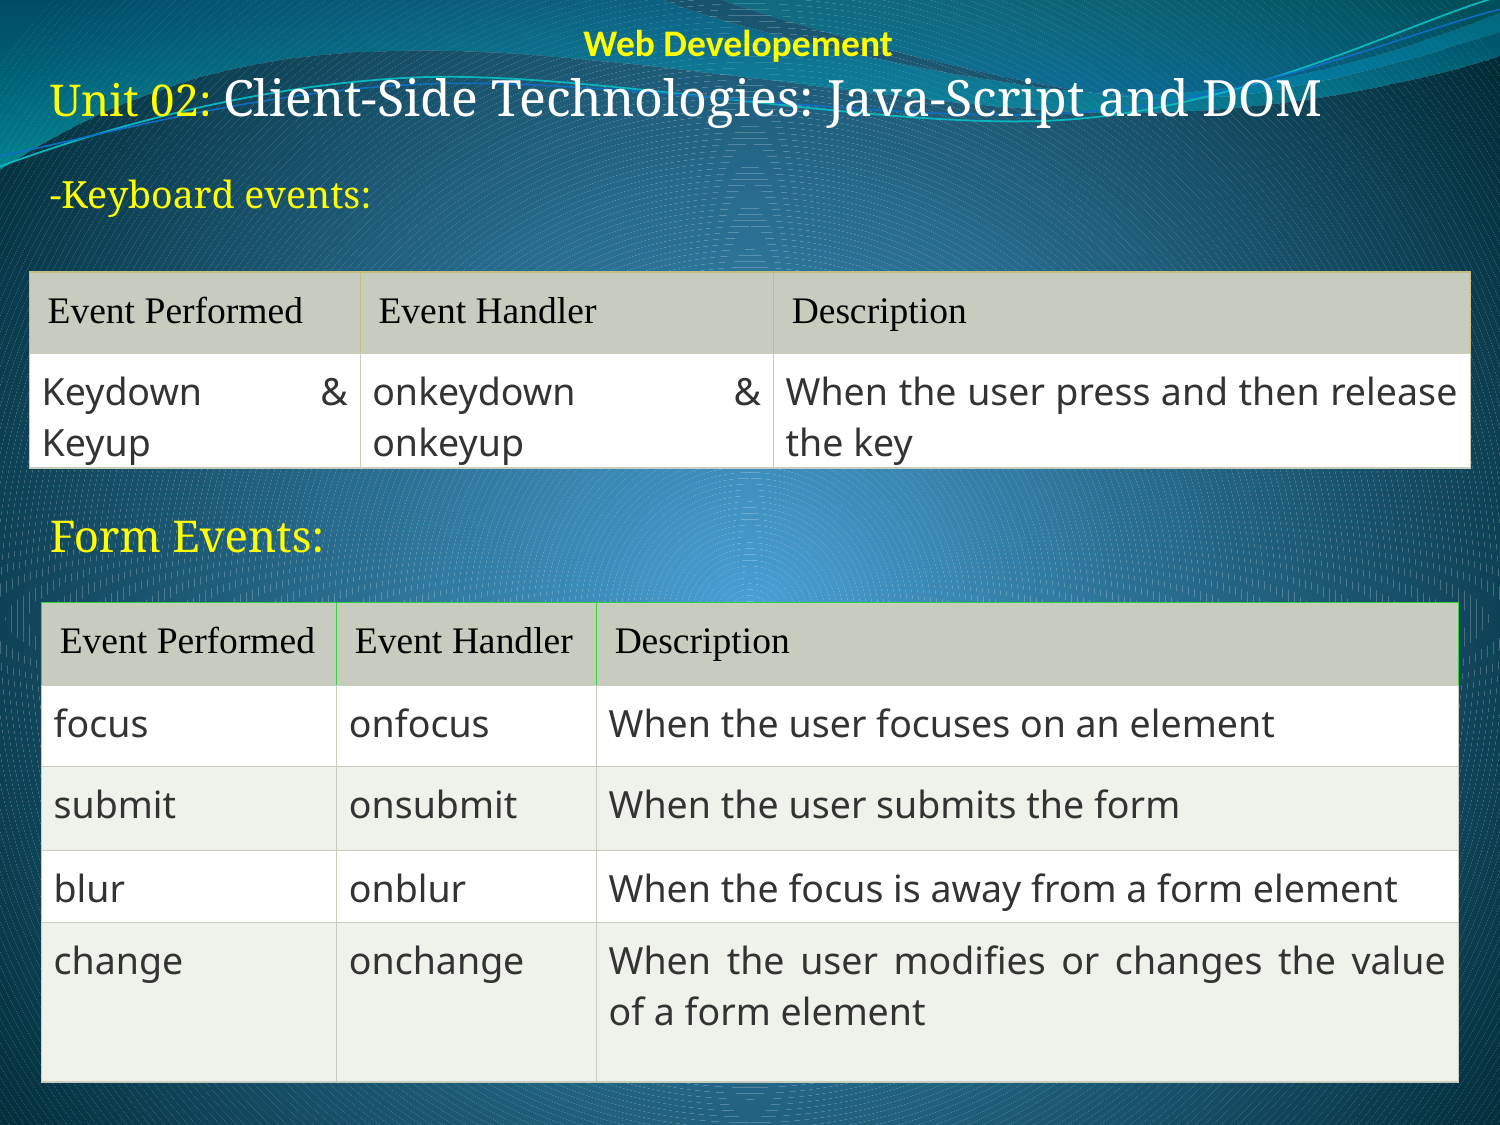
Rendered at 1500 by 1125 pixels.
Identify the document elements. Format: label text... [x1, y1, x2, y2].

text_box Unit 02: Client-Side Technologies: Java-Script and DOM -Keyboard events: Form Events: [35, 58, 1418, 271]
table_cell onblur [337, 851, 596, 922]
table_cell When the user submits the form [597, 767, 1458, 850]
table_cell focus [42, 686, 336, 766]
table_header Event Handler [361, 273, 773, 353]
table_cell submit [42, 767, 336, 850]
table_cell onsubmit [337, 767, 596, 850]
table_cell When the user focuses on an element [597, 686, 1458, 766]
table_header Description [597, 603, 1458, 685]
table_cell change [42, 923, 336, 1081]
table_cell When the user press and then release the key [774, 354, 1470, 467]
table_cell onfocus [337, 686, 596, 766]
table_cell onchange [337, 923, 596, 1081]
table_header Event Performed [30, 273, 360, 353]
table_header Event Performed [42, 603, 336, 685]
table_cell onkeydown & onkeyup [361, 354, 773, 467]
table_cell When the user modifies or changes the value of a form element [597, 923, 1458, 1081]
text_box Web Developement [269, 11, 1207, 58]
table_header Event Handler [337, 603, 596, 685]
table_header Description [774, 273, 1470, 353]
table_cell Keydown & Keyup [30, 354, 360, 467]
table_cell When the focus is away from a form element [597, 851, 1458, 922]
table_cell blur [42, 851, 336, 922]
text_box Unit 02: Client-Side Technologies: Java-Script and DOM -Keyboard events: Form Events: [35, 469, 1418, 621]
